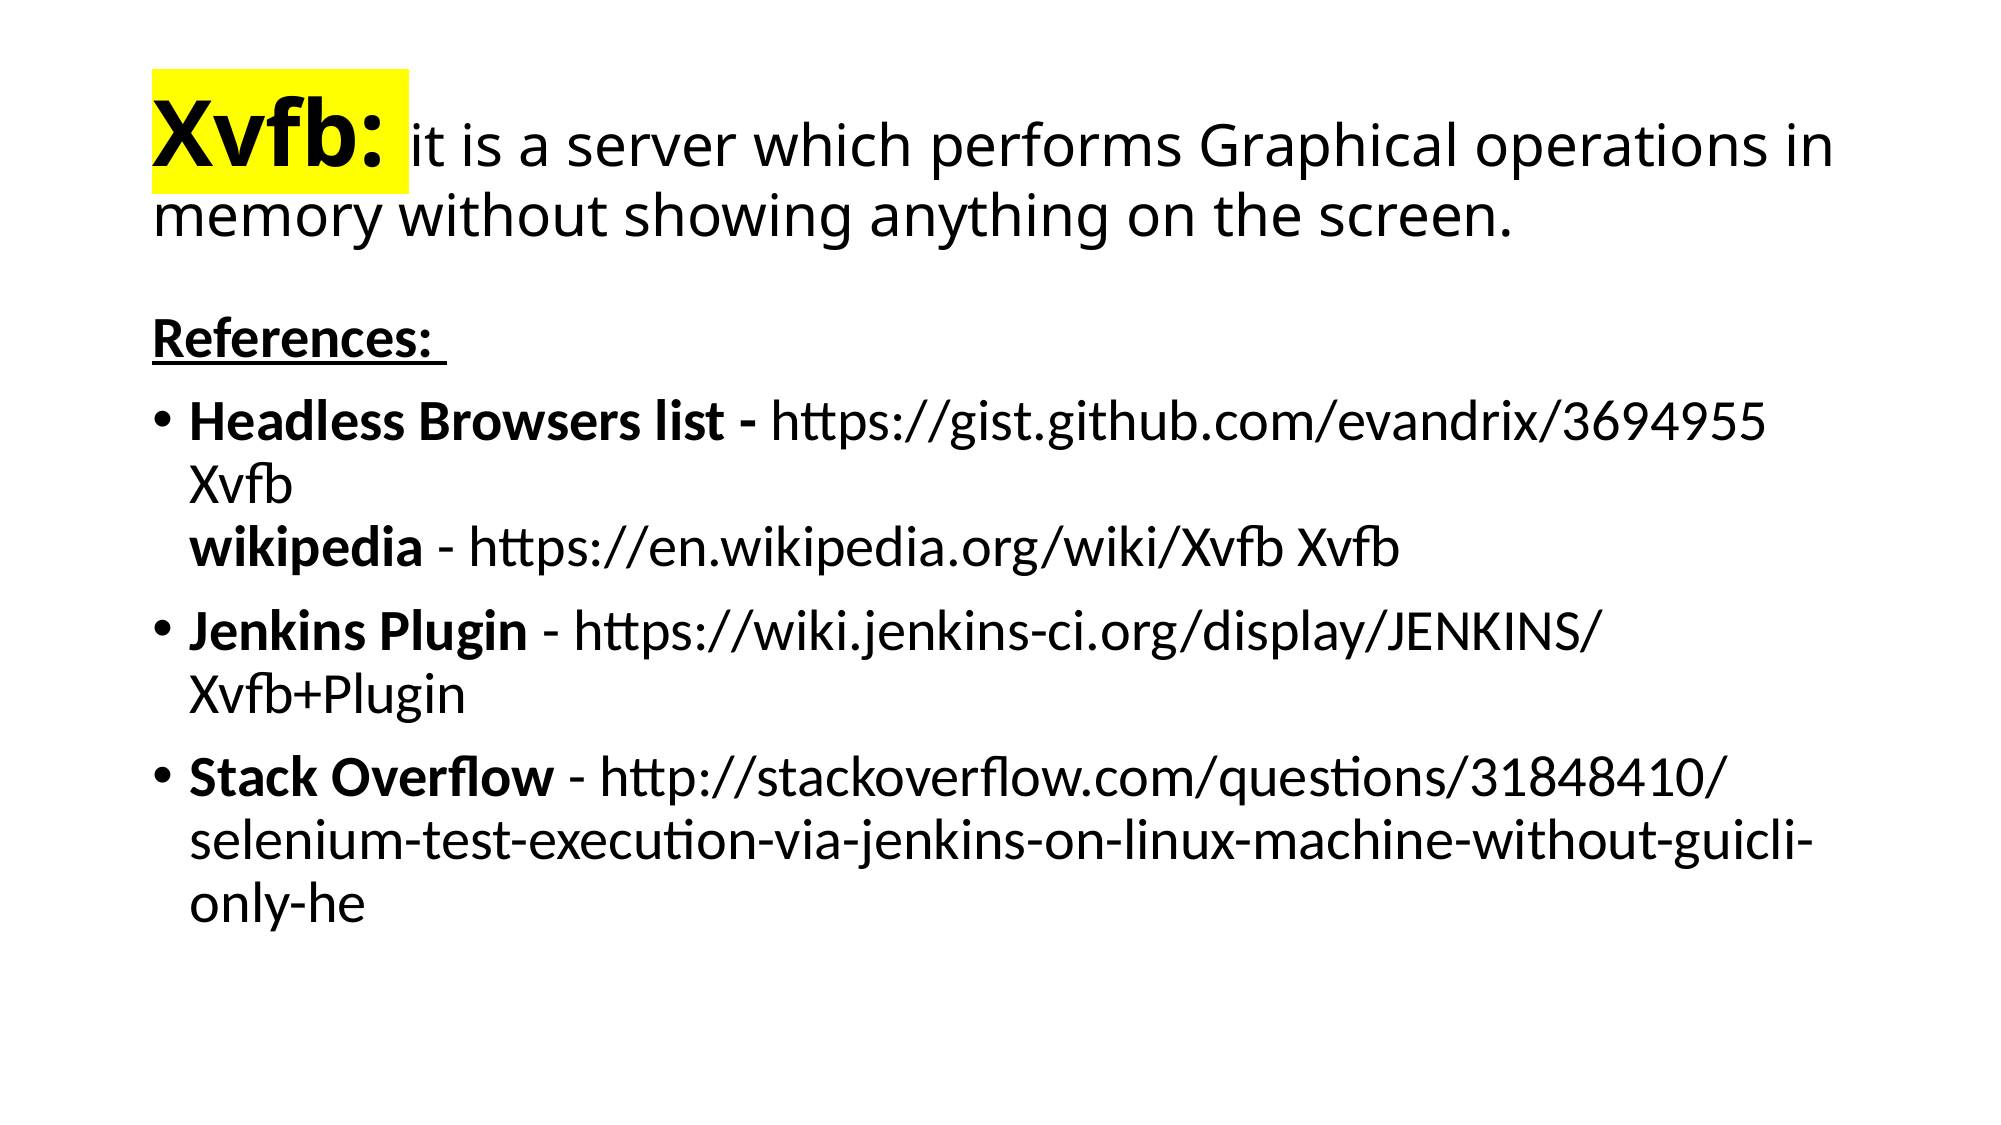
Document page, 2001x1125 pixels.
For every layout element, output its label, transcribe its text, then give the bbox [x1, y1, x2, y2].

list References: Headless Browsers list - https://gist.github.com/evandrix/3694955 Xvfb wikipedia - https://en.wikipedia.org/wiki/Xvfb Xvfb Jenkins Plugin - https://wiki.jenkins-ci.org/display/JENKINS/ Xvfb+Plugin Stack Overflow - http://stackoverflow.com/questions/31848410/ selenium-test-execution-via-jenkins-on-linux-machine-without-guicli-only-he [137, 299, 1863, 1014]
title Xvfb: it is a server which performs Graphical operations in memory without showing anything on the screen. [137, 59, 1863, 278]
